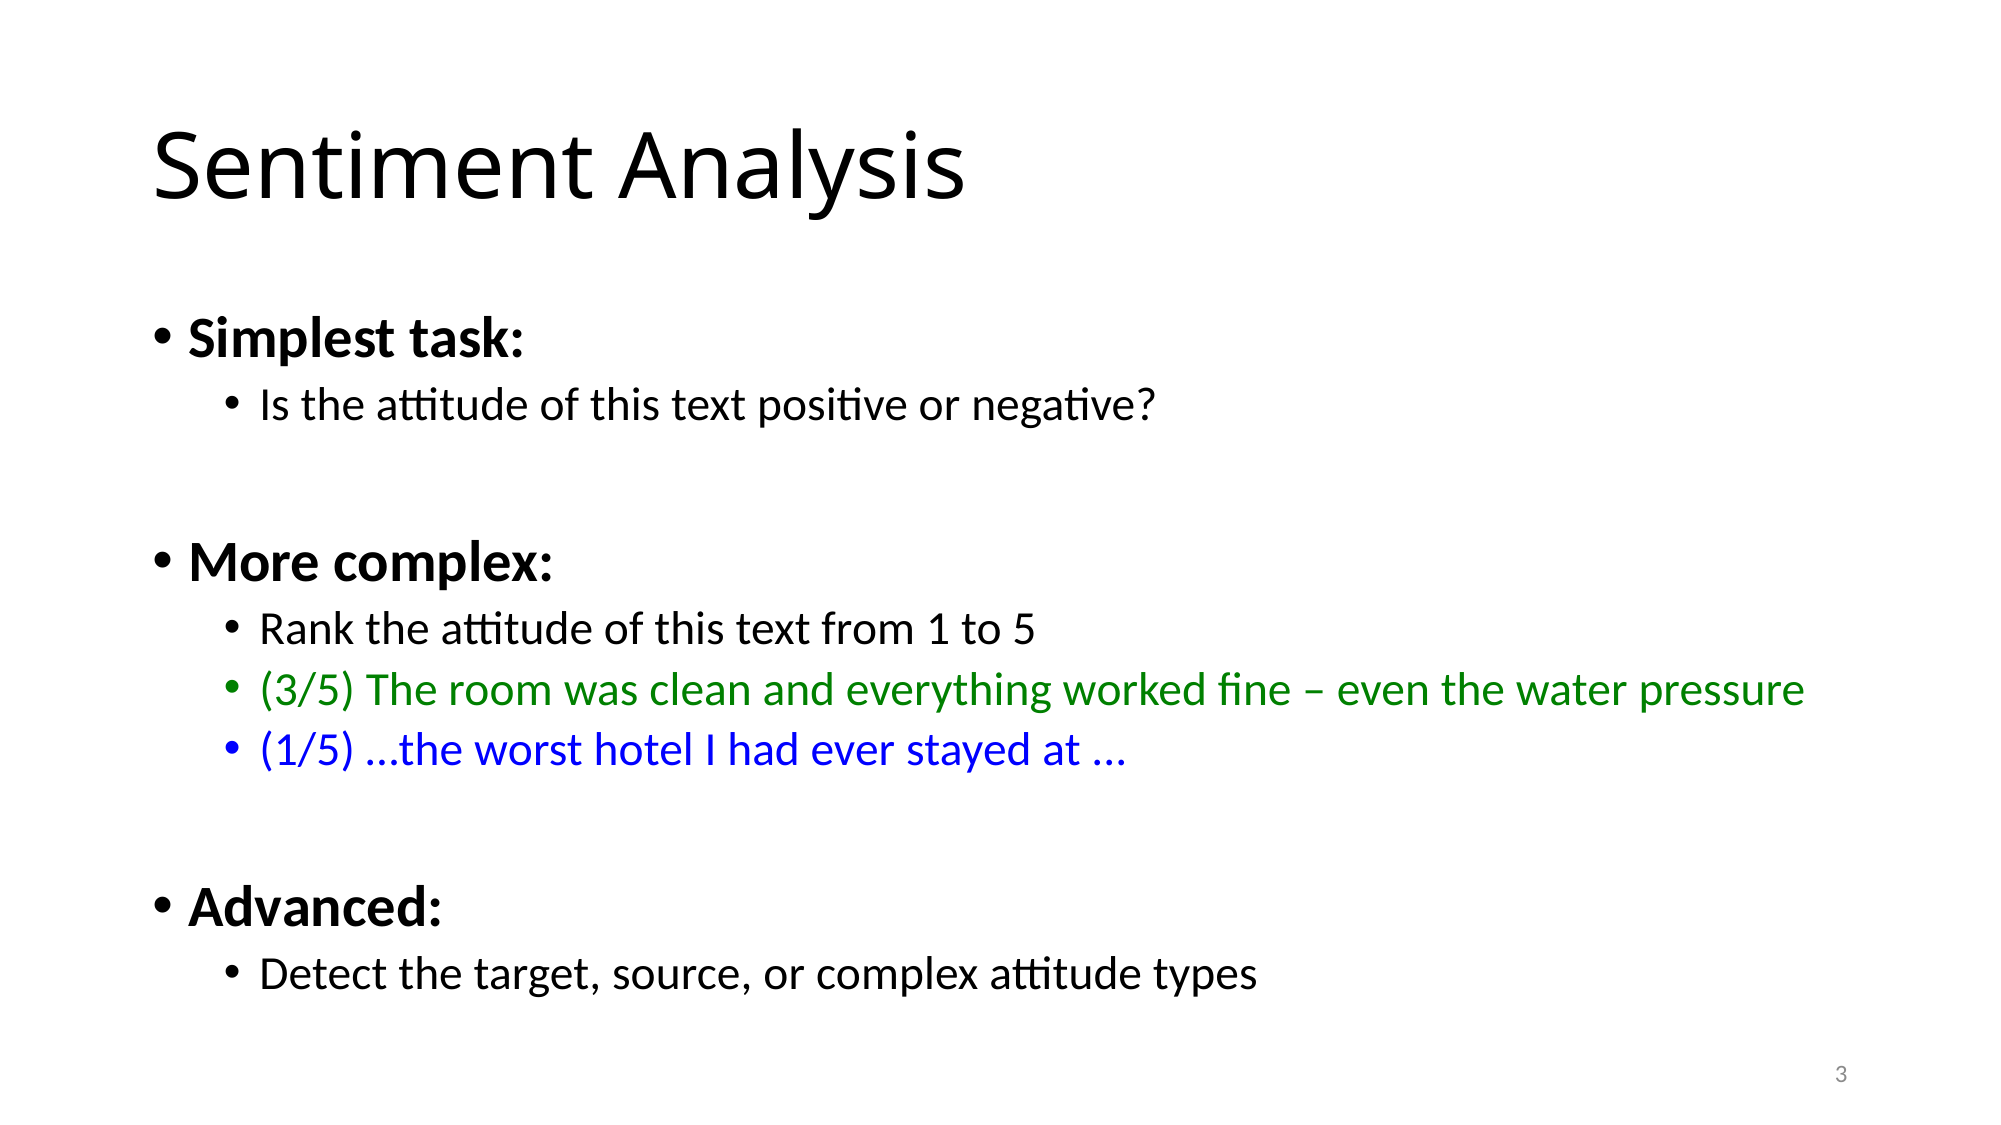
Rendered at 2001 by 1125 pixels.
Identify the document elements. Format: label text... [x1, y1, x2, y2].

slide_number 3 [1412, 1042, 1863, 1103]
list Simplest task: Is the attitude of this text positive or negative? More complex: Rank the attitude of this text from 1 to 5 (3/5) The room was clean and everything worked fine – even the water pressure (1/5) …the worst hotel I had ever stayed at ... Advanced: Detect the target, source, or complex attitude types [137, 299, 1863, 1014]
title Sentiment Analysis [137, 59, 1863, 278]
